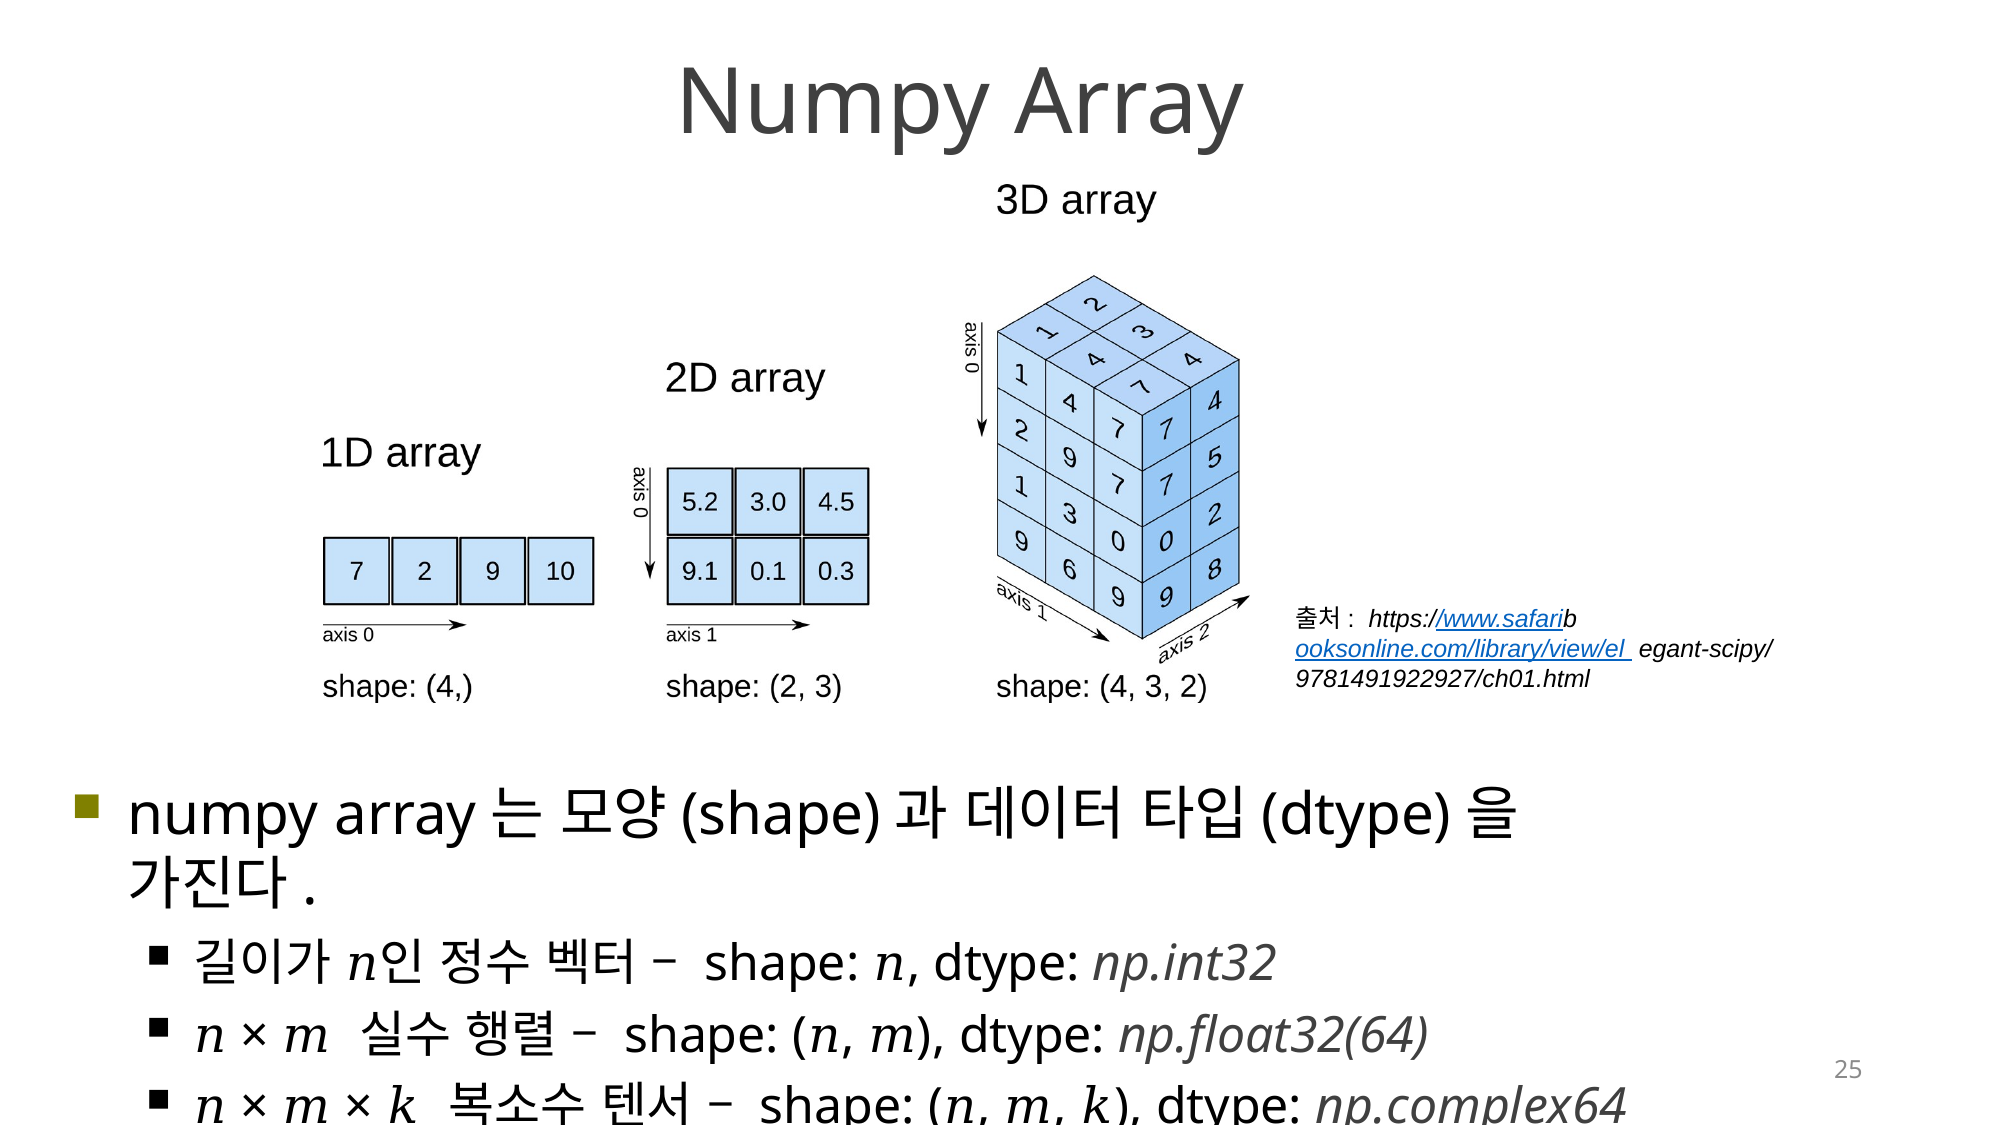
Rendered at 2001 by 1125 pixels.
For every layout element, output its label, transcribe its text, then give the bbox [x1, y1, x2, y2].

text_box numpy array는 모양(shape)과 데이터 타입(dtype)을 가진다. 길이가 𝑛인 정수 벡터 – shape: 𝑛, dtype: np.int32 𝑛 × 𝑚 실수 행렬 – shape: (𝑛, 𝑚), dtype: np.float32(64) 𝑛 × 𝑚 × 𝑘 복소수 텐서 – shape: (𝑛, 𝑚, 𝑘), dtype: np.complex64 [69, 758, 1675, 1125]
text_box Numpy Array [623, 40, 1295, 153]
slide_number 25 [1412, 746, 1863, 1125]
text_box 출처: https://www.safaribooksonline.com/library/view/el egant-scipy/9781491922927/ch01.html [1293, 600, 1839, 693]
picture [323, 184, 1250, 703]
